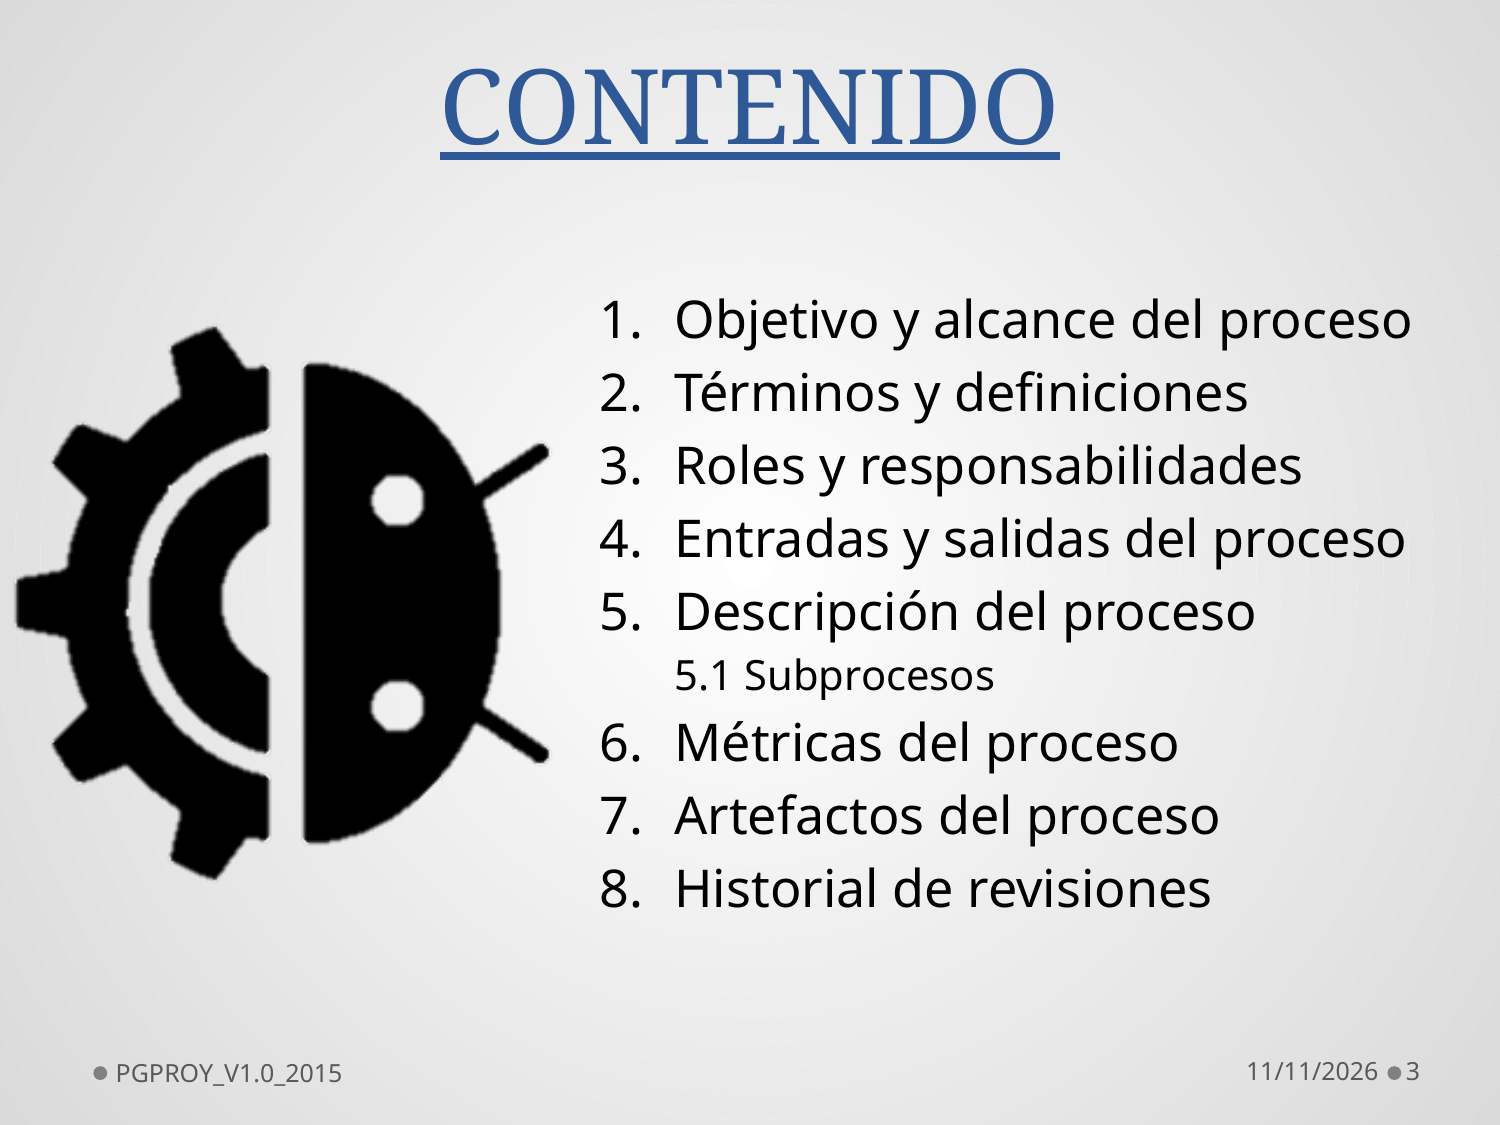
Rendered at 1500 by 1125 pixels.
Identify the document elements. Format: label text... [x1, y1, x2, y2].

footer PGPROY_V1.0_2015 [108, 1042, 703, 1103]
title CONTENIDO [0, 0, 1500, 173]
text_box 10/11/2015 [1043, 1042, 1386, 1103]
picture [0, 257, 585, 958]
subtitle Objetivo y alcance del proceso Términos y definiciones Roles y responsabilidades Entradas y salidas del proceso Descripción del proceso 5.1 Subprocesos Métricas del proceso Artefactos del proceso Historial de revisiones [584, 278, 1500, 1005]
slide_number 3 [1401, 1042, 1494, 1103]
